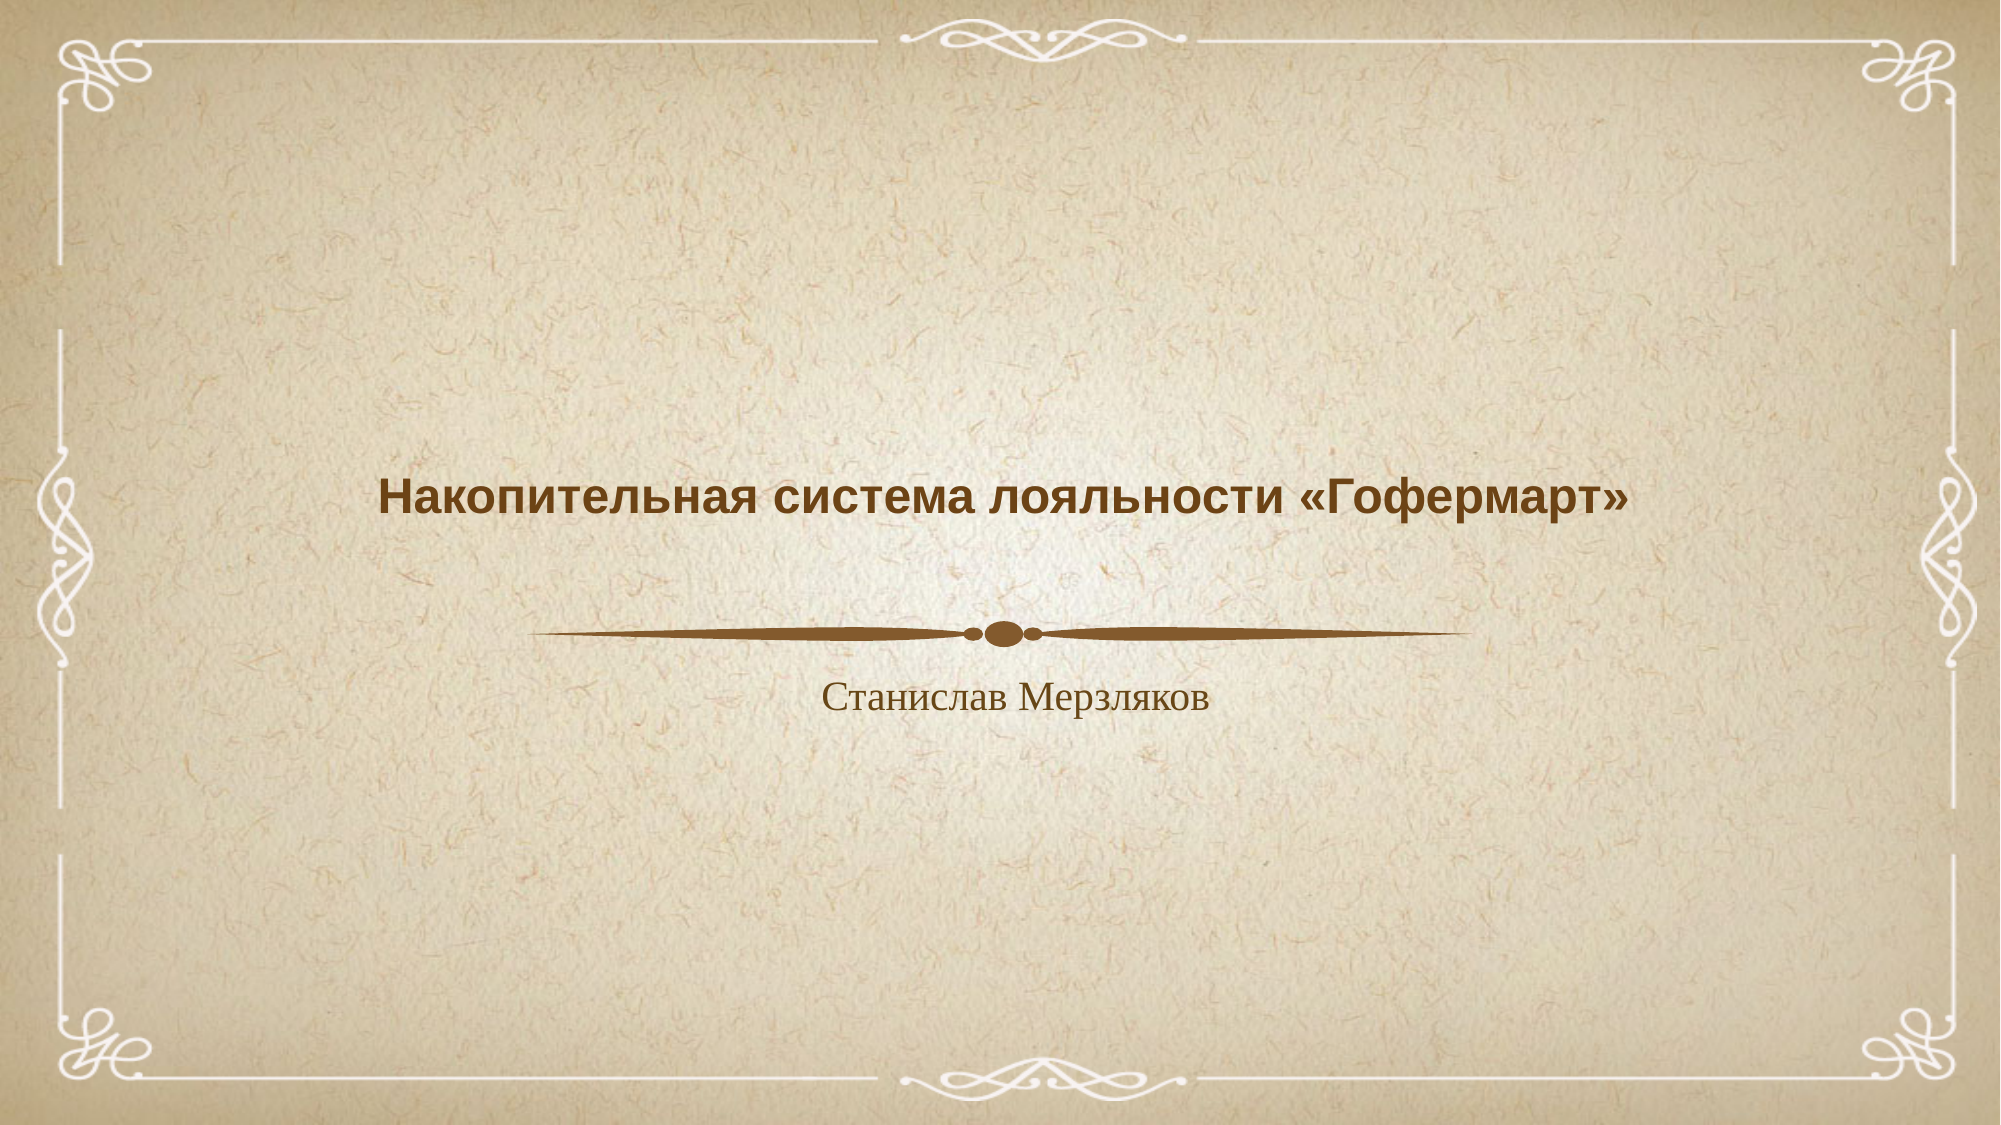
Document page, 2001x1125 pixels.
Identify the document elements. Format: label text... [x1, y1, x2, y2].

picture [0, 0, 2001, 1125]
title Накопительная система лояльности «Гофермарт» [342, 427, 1666, 560]
subtitle Станислав Мерзляков [606, 668, 1426, 823]
